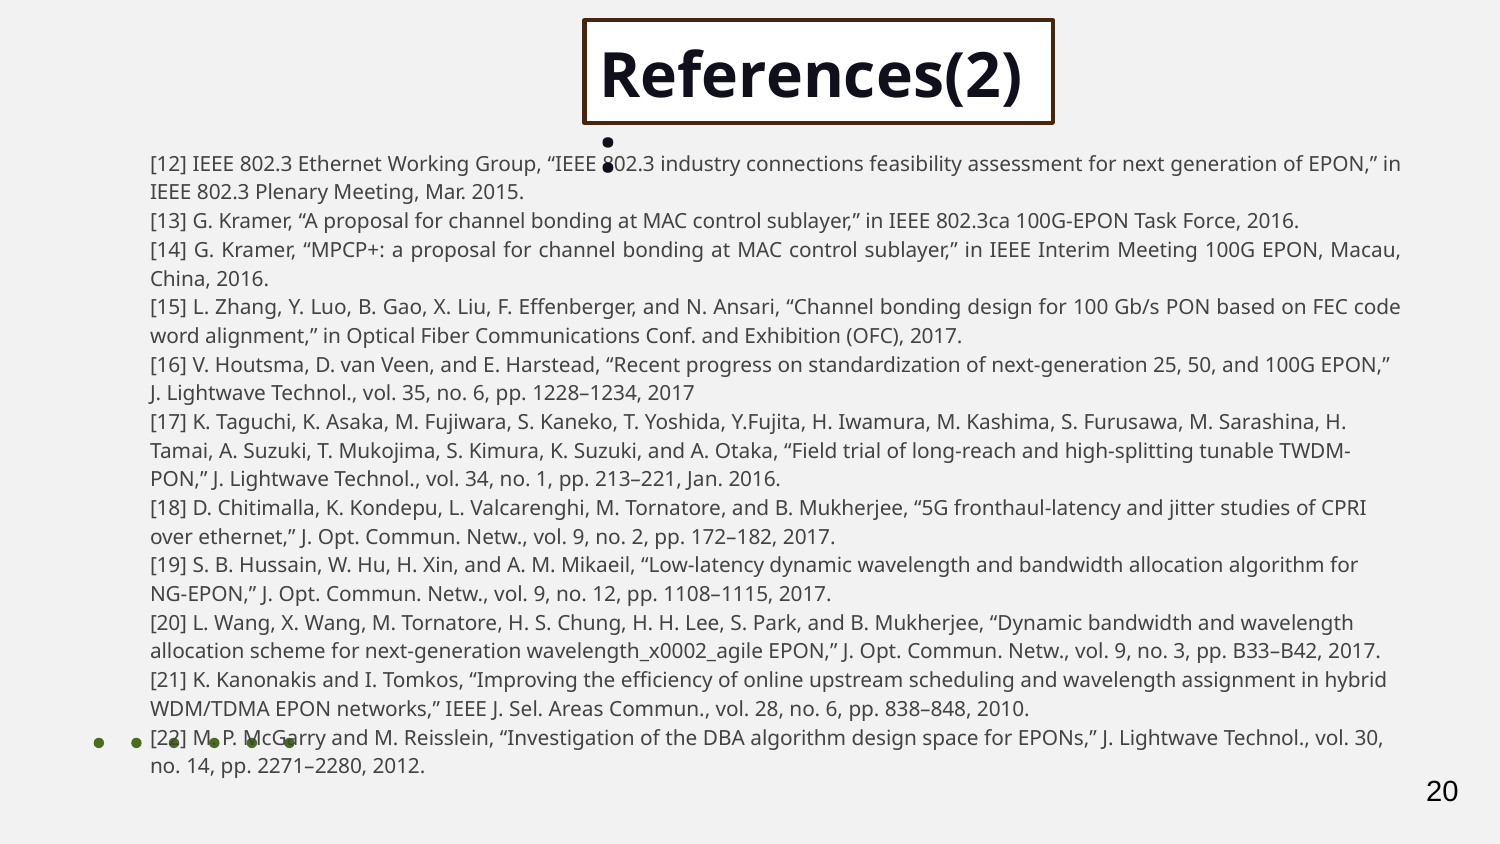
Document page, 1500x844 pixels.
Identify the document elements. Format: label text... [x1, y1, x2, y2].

list [12] IEEE 802.3 Ethernet Working Group, “IEEE 802.3 industry connections feasibility assessment for next generation of EPON,” in IEEE 802.3 Plenary Meeting, Mar. 2015. [13] G. Kramer, “A proposal for channel bonding at MAC control sublayer,” in IEEE 802.3ca 100G-EPON Task Force, 2016. [14] G. Kramer, “MPCP+: a proposal for channel bonding at MAC control sublayer,” in IEEE Interim Meeting 100G EPON, Macau, China, 2016. [15] L. Zhang, Y. Luo, B. Gao, X. Liu, F. Effenberger, and N. Ansari, “Channel bonding design for 100 Gb/s PON based on FEC code word alignment,” in Optical Fiber Communications Conf. and Exhibition (OFC), 2017. [16] V. Houtsma, D. van Veen, and E. Harstead, “Recent progress on standardization of next-generation 25, 50, and 100G EPON,” J. Lightwave Technol., vol. 35, no. 6, pp. 1228–1234, 2017 [17] K. Taguchi, K. Asaka, M. Fujiwara, S. Kaneko, T. Yoshida, Y.Fujita, H. Iwamura, M. Kashima, S. Furusawa, M. Sarashina, H. Tamai, A. Suzuki, T. Mukojima, S. Kimura, K. Suzuki, and A. Otaka, “Field trial of long-reach and high-splitting tunable TWDM-PON,” J. Lightwave Technol., vol. 34, no. 1, pp. 213–221, Jan. 2016. [18] D. Chitimalla, K. Kondepu, L. Valcarenghi, M. Tornatore, and B. Mukherjee, “5G fronthaul-latency and jitter studies of CPRI over ethernet,” J. Opt. Commun. Netw., vol. 9, no. 2, pp. 172–182, 2017. [19] S. B. Hussain, W. Hu, H. Xin, and A. M. Mikaeil, “Low-latency dynamic wavelength and bandwidth allocation algorithm for NG-EPON,” J. Opt. Commun. Netw., vol. 9, no. 12, pp. 1108–1115, 2017. [20] L. Wang, X. Wang, M. Tornatore, H. S. Chung, H. H. Lee, S. Park, and B. Mukherjee, “Dynamic bandwidth and wavelength allocation scheme for next-generation wavelength_x0002_agile EPON,” J. Opt. Commun. Netw., vol. 9, no. 3, pp. B33–B42, 2017. [21] K. Kanonakis and I. Tomkos, “Improving the efficiency of online upstream scheduling and wavelength assignment in hybrid WDM/TDMA EPON networks,” IEEE J. Sel. Areas Commun., vol. 28, no. 6, pp. 838–848, 2010. [22] M. P. McGarry and M. Reisslein, “Investigation of the DBA algorithm design space for EPONs,” J. Lightwave Technol., vol. 30, no. 14, pp. 2271–2280, 2012. [112, 131, 1417, 756]
text_box 20 [1411, 764, 1474, 815]
title References(2): [582, 18, 1055, 125]
